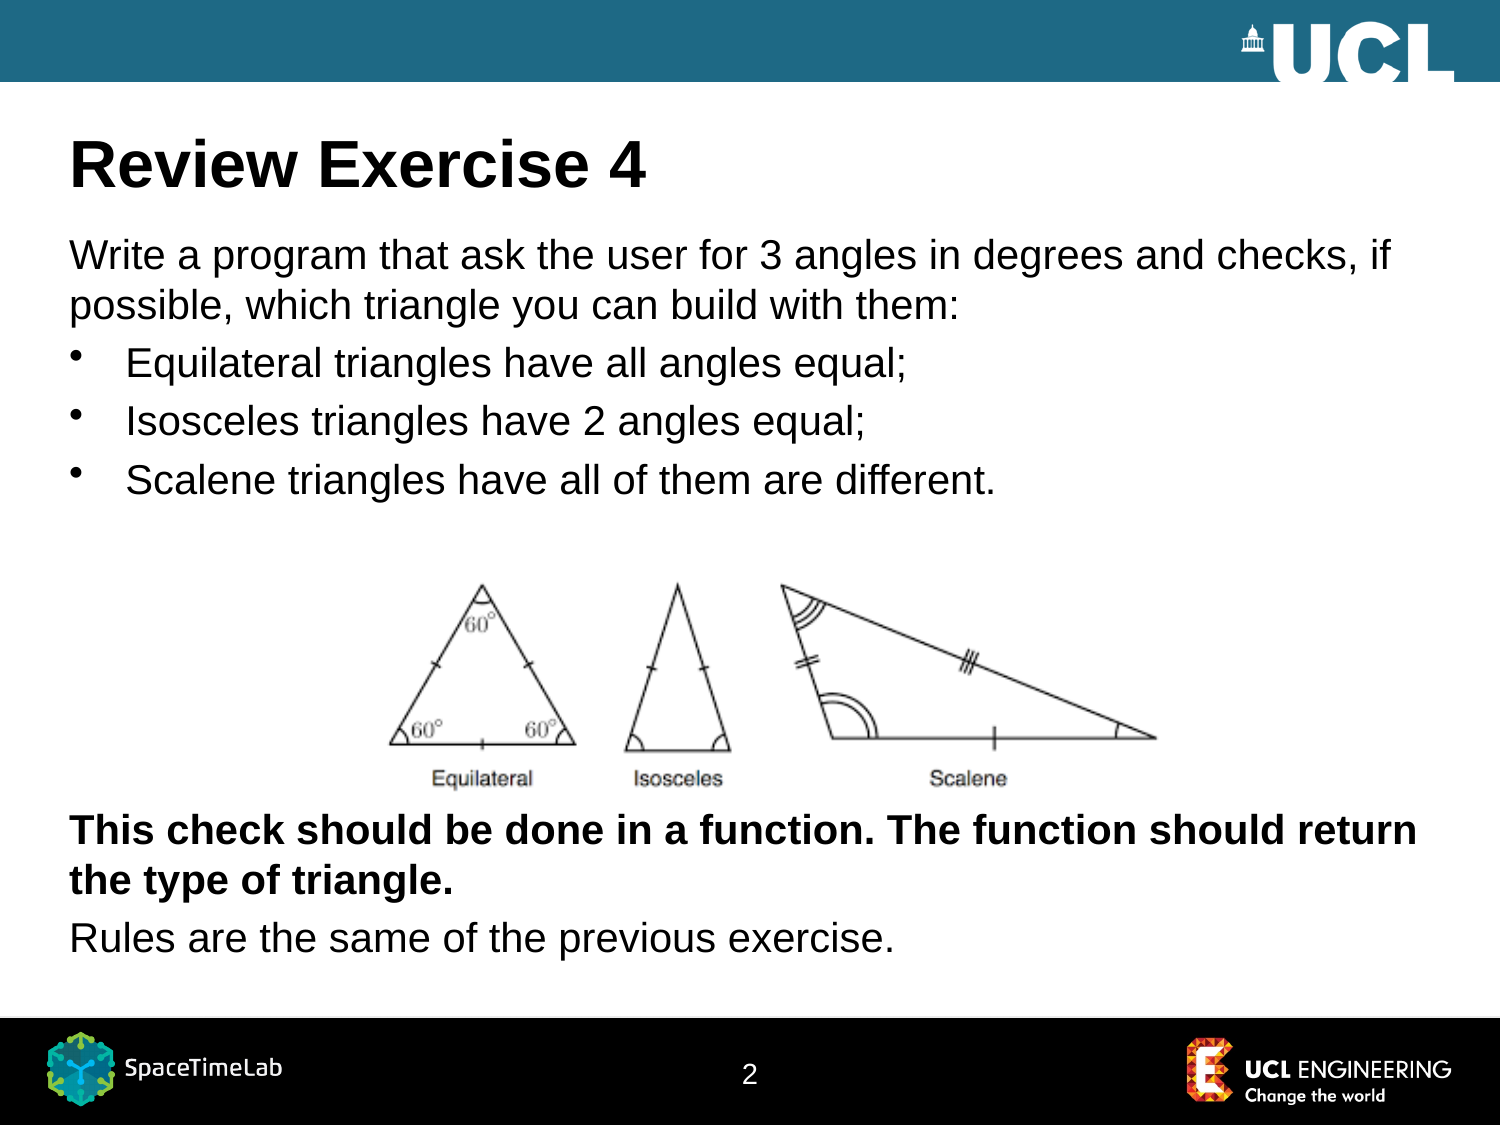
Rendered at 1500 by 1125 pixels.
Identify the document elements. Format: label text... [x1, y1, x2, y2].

footer 2 [496, 1042, 1004, 1103]
picture [0, 990, 1500, 1125]
list Write a program that ask the user for 3 angles in degrees and checks, if possible, which triangle you can build with them: Equilateral triangles have all angles equal; Isosceles triangles have 2 angles equal; Scalene triangles have all of them are different. This check should be done in a function. The function should return the type of triangle. Rules are the same of the previous exercise. [54, 219, 1447, 988]
title Review Exercise 4 [54, 113, 1447, 197]
picture [371, 573, 1176, 797]
